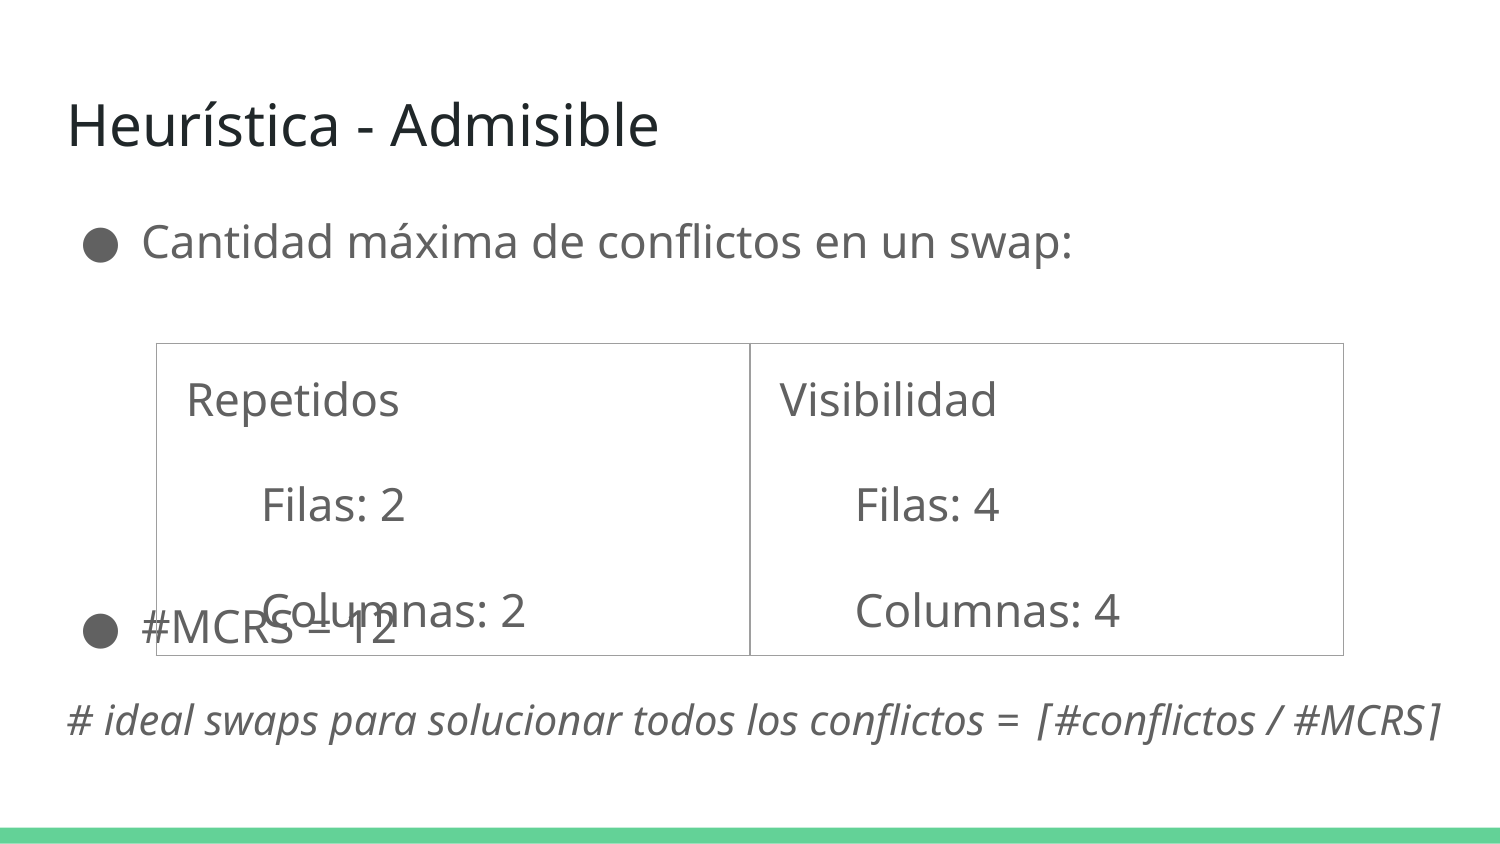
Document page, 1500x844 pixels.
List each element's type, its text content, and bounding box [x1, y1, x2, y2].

table_header Repetidos Filas: 2 Columnas: 2 [157, 344, 749, 655]
title Heurística - Admisible [51, 72, 1449, 167]
list Cantidad máxima de conflictos en un swap: #MCRS = 12 # ideal swaps para solucionar todos los conflictos = ⌈#conflictos / #MCRS⌉ [51, 189, 1476, 750]
table_header Visibilidad Filas: 4 Columnas: 4 [751, 344, 1343, 655]
